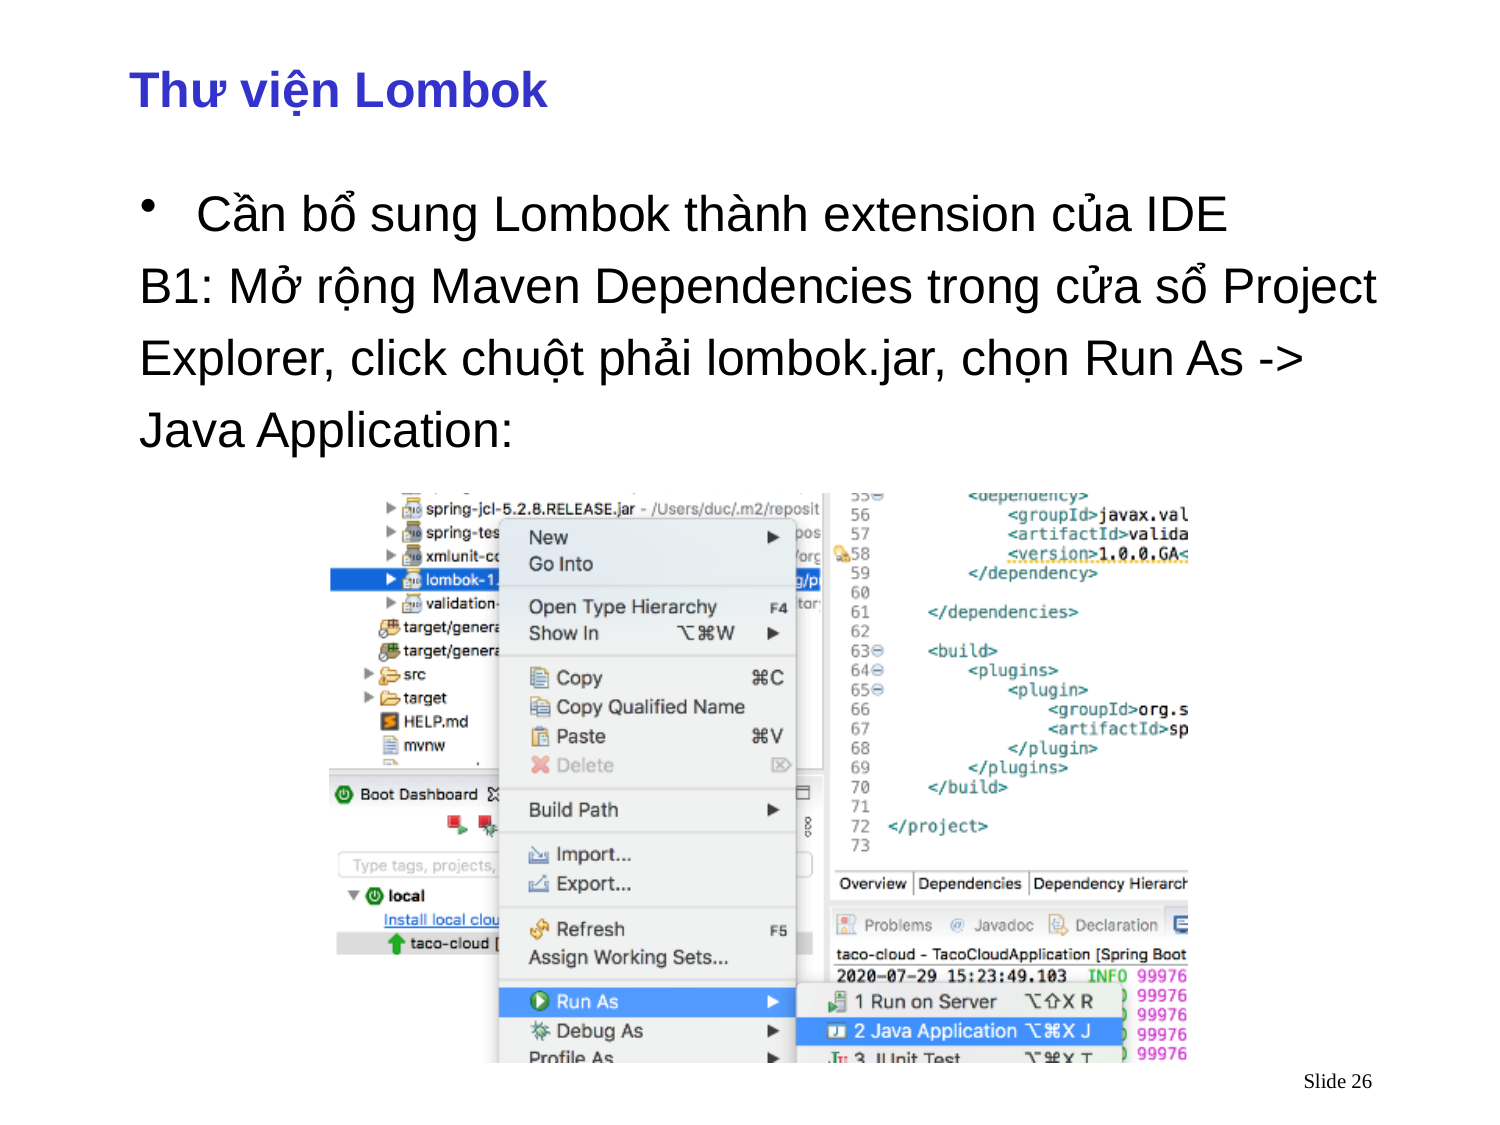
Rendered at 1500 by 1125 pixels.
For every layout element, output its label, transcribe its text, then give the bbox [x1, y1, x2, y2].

text_box Cần bổ sung Lombok thành extension của IDE B1: Mở rộng Maven Dependencies trong cửa sổ Project Explorer, click chuột phải lombok.jar, chọn Run As -> Java Application: [125, 162, 1425, 466]
slide_number Slide 26 [1074, 1025, 1388, 1100]
picture [329, 493, 1188, 1063]
text_box Thư viện Lombok [114, 49, 564, 125]
